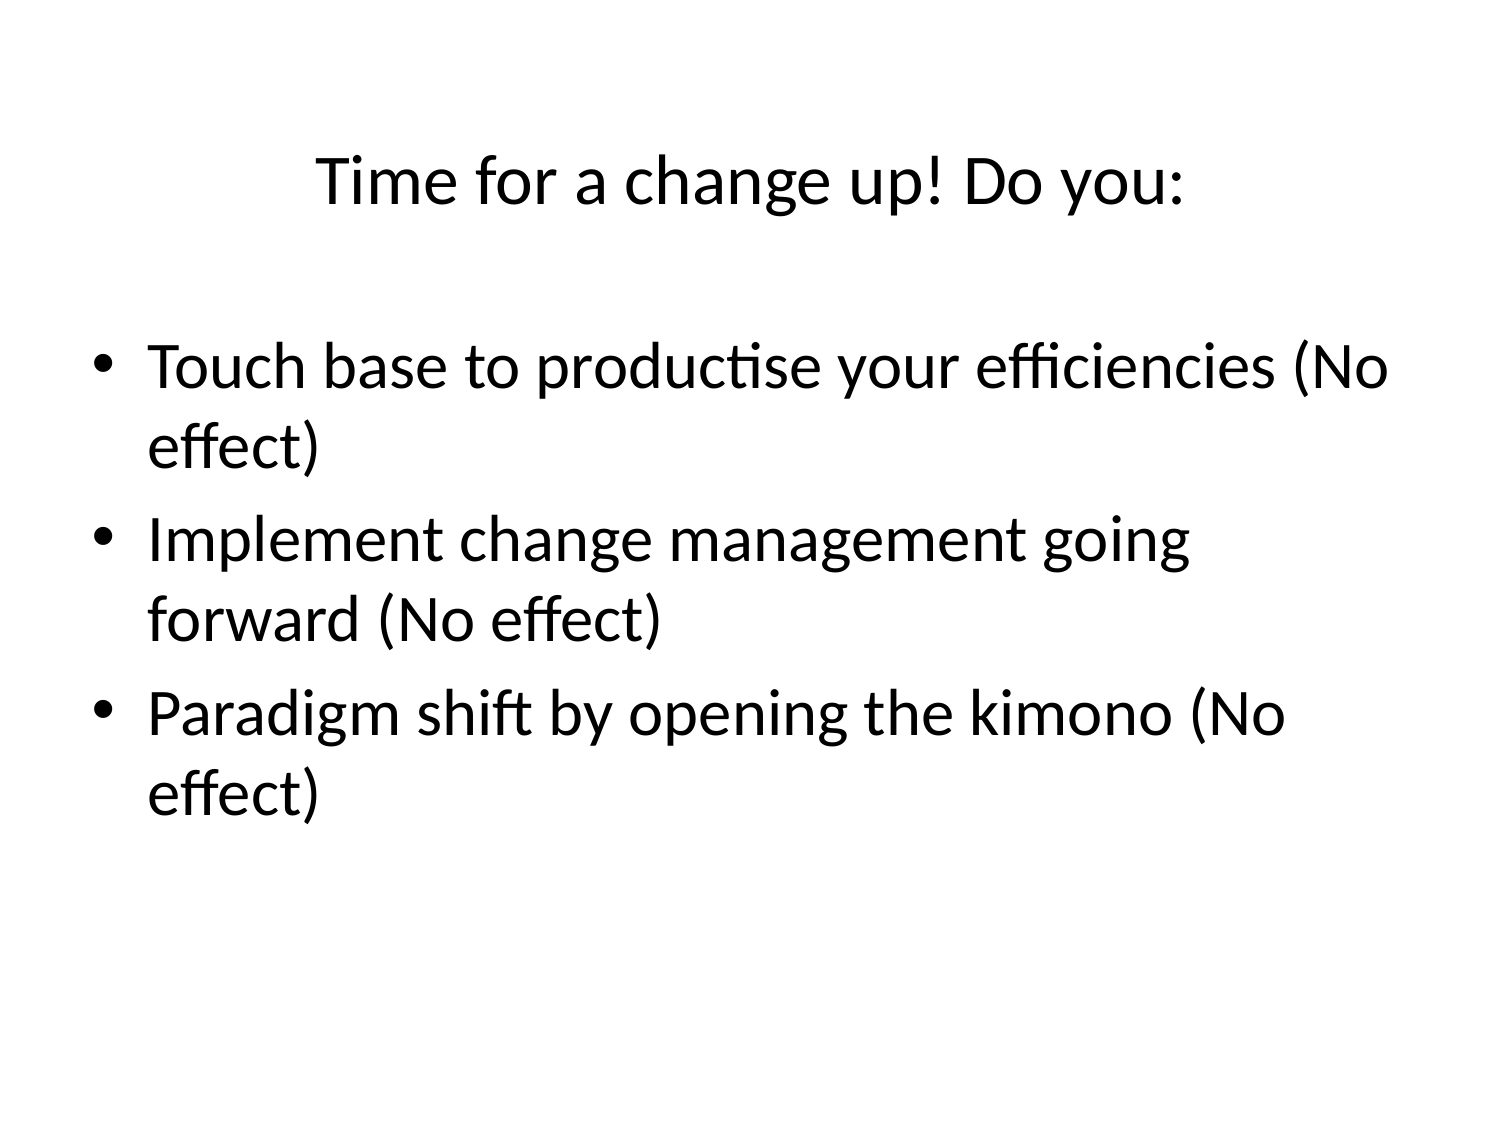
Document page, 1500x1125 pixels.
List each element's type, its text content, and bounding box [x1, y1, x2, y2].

list Touch base to productise your efficiencies (No effect) Implement change management going forward (No effect) Paradigm shift by opening the kimono (No effect) [76, 314, 1427, 1057]
title Time for a change up! Do you: [76, 125, 1427, 313]
